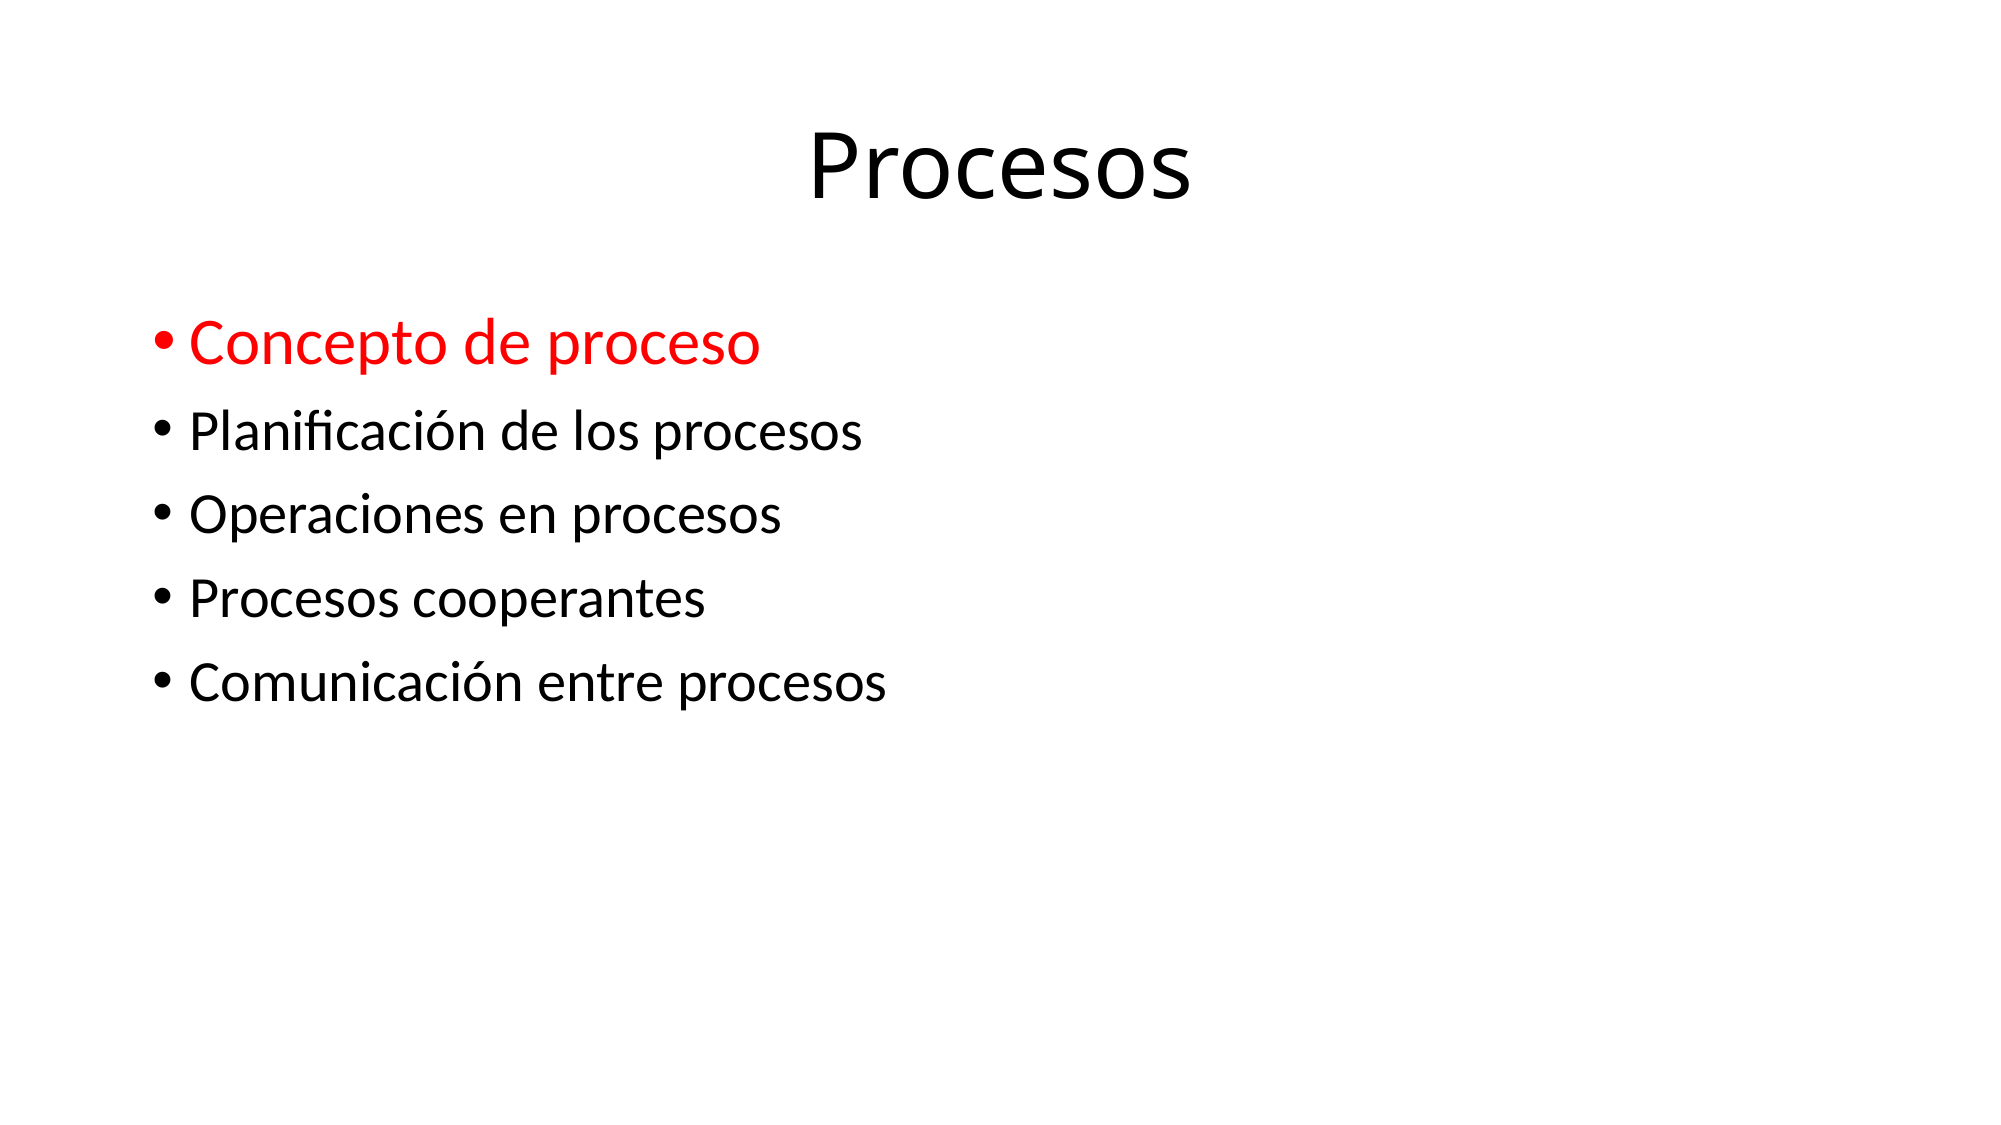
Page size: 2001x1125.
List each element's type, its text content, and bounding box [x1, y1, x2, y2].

title Procesos [137, 59, 1863, 278]
list Concepto de proceso Planificación de los procesos Operaciones en procesos Procesos cooperantes Comunicación entre procesos [137, 299, 1863, 1014]
